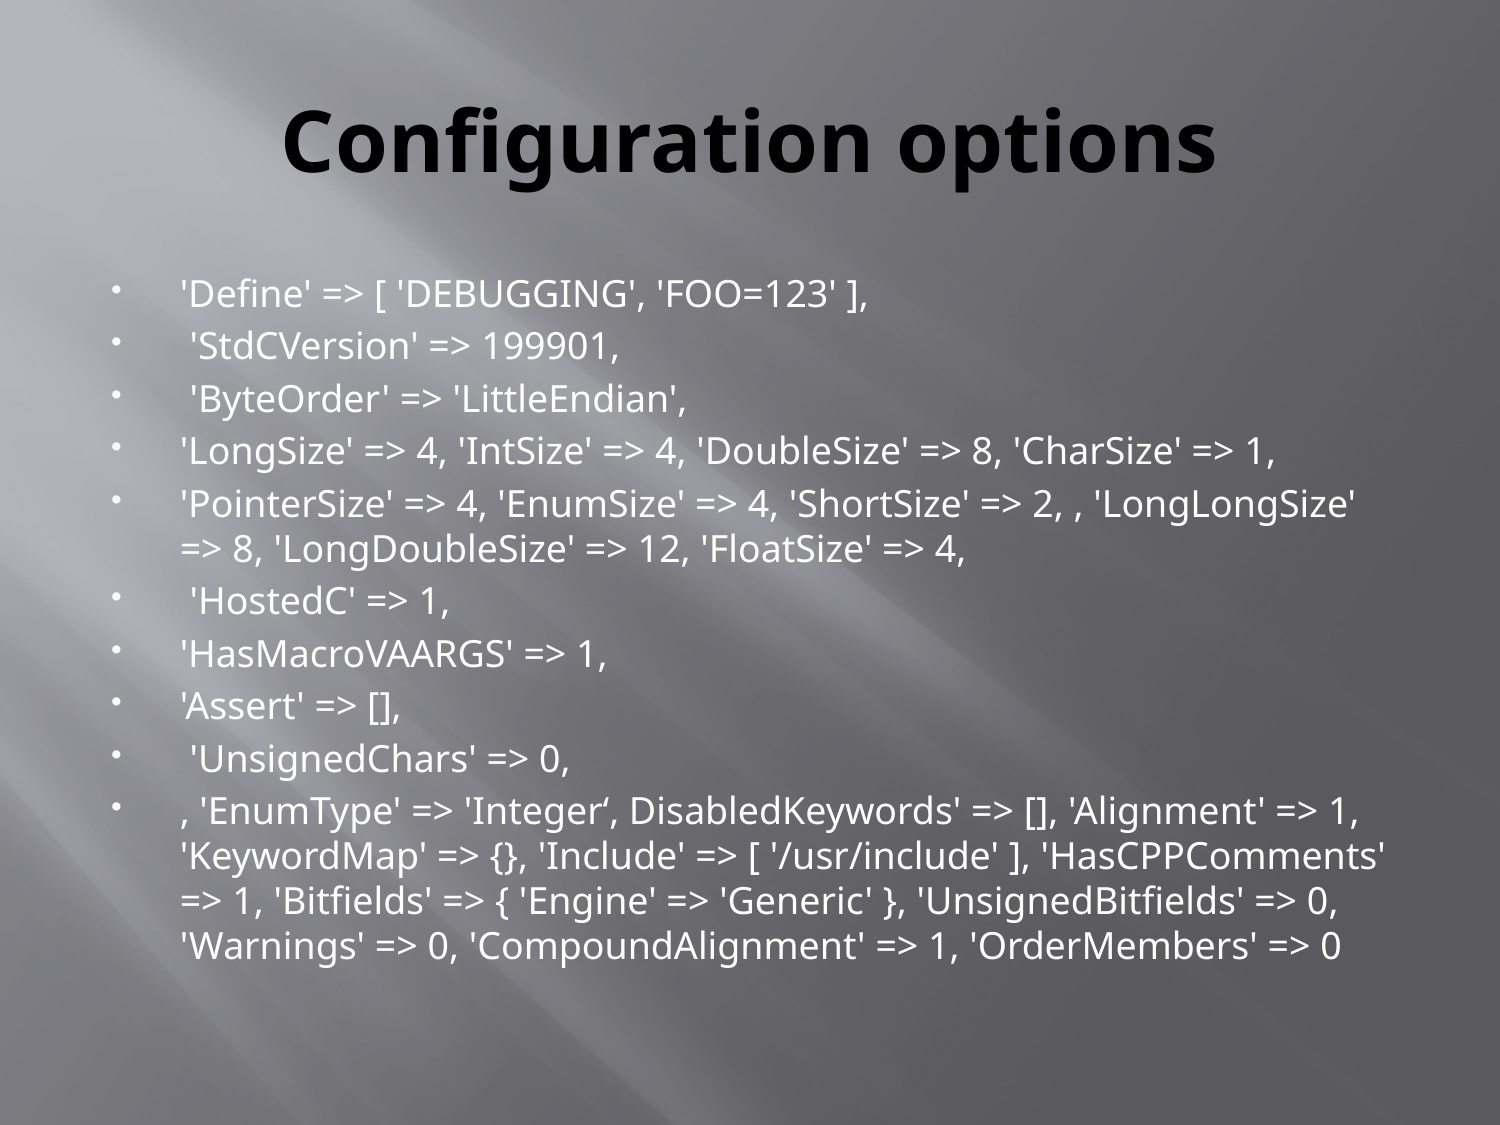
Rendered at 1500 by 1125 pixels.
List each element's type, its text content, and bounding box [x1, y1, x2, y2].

list 'Define' => [ 'DEBUGGING', 'FOO=123' ], 'StdCVersion' => 199901, 'ByteOrder' => 'LittleEndian', 'LongSize' => 4, 'IntSize' => 4, 'DoubleSize' => 8, 'CharSize' => 1, 'PointerSize' => 4, 'EnumSize' => 4, 'ShortSize' => 2, , 'LongLongSize' => 8, 'LongDoubleSize' => 12, 'FloatSize' => 4, 'HostedC' => 1, 'HasMacroVAARGS' => 1, 'Assert' => [], 'UnsignedChars' => 0, , 'EnumType' => 'Integer‘, DisabledKeywords' => [], 'Alignment' => 1, 'KeywordMap' => {}, 'Include' => [ '/usr/include' ], 'HasCPPComments' => 1, 'Bitfields' => { 'Engine' => 'Generic' }, 'UnsignedBitfields' => 0, 'Warnings' => 0, 'CompoundAlignment' => 1, 'OrderMembers' => 0 [75, 262, 1425, 1035]
title Configuration options [75, 45, 1425, 233]
